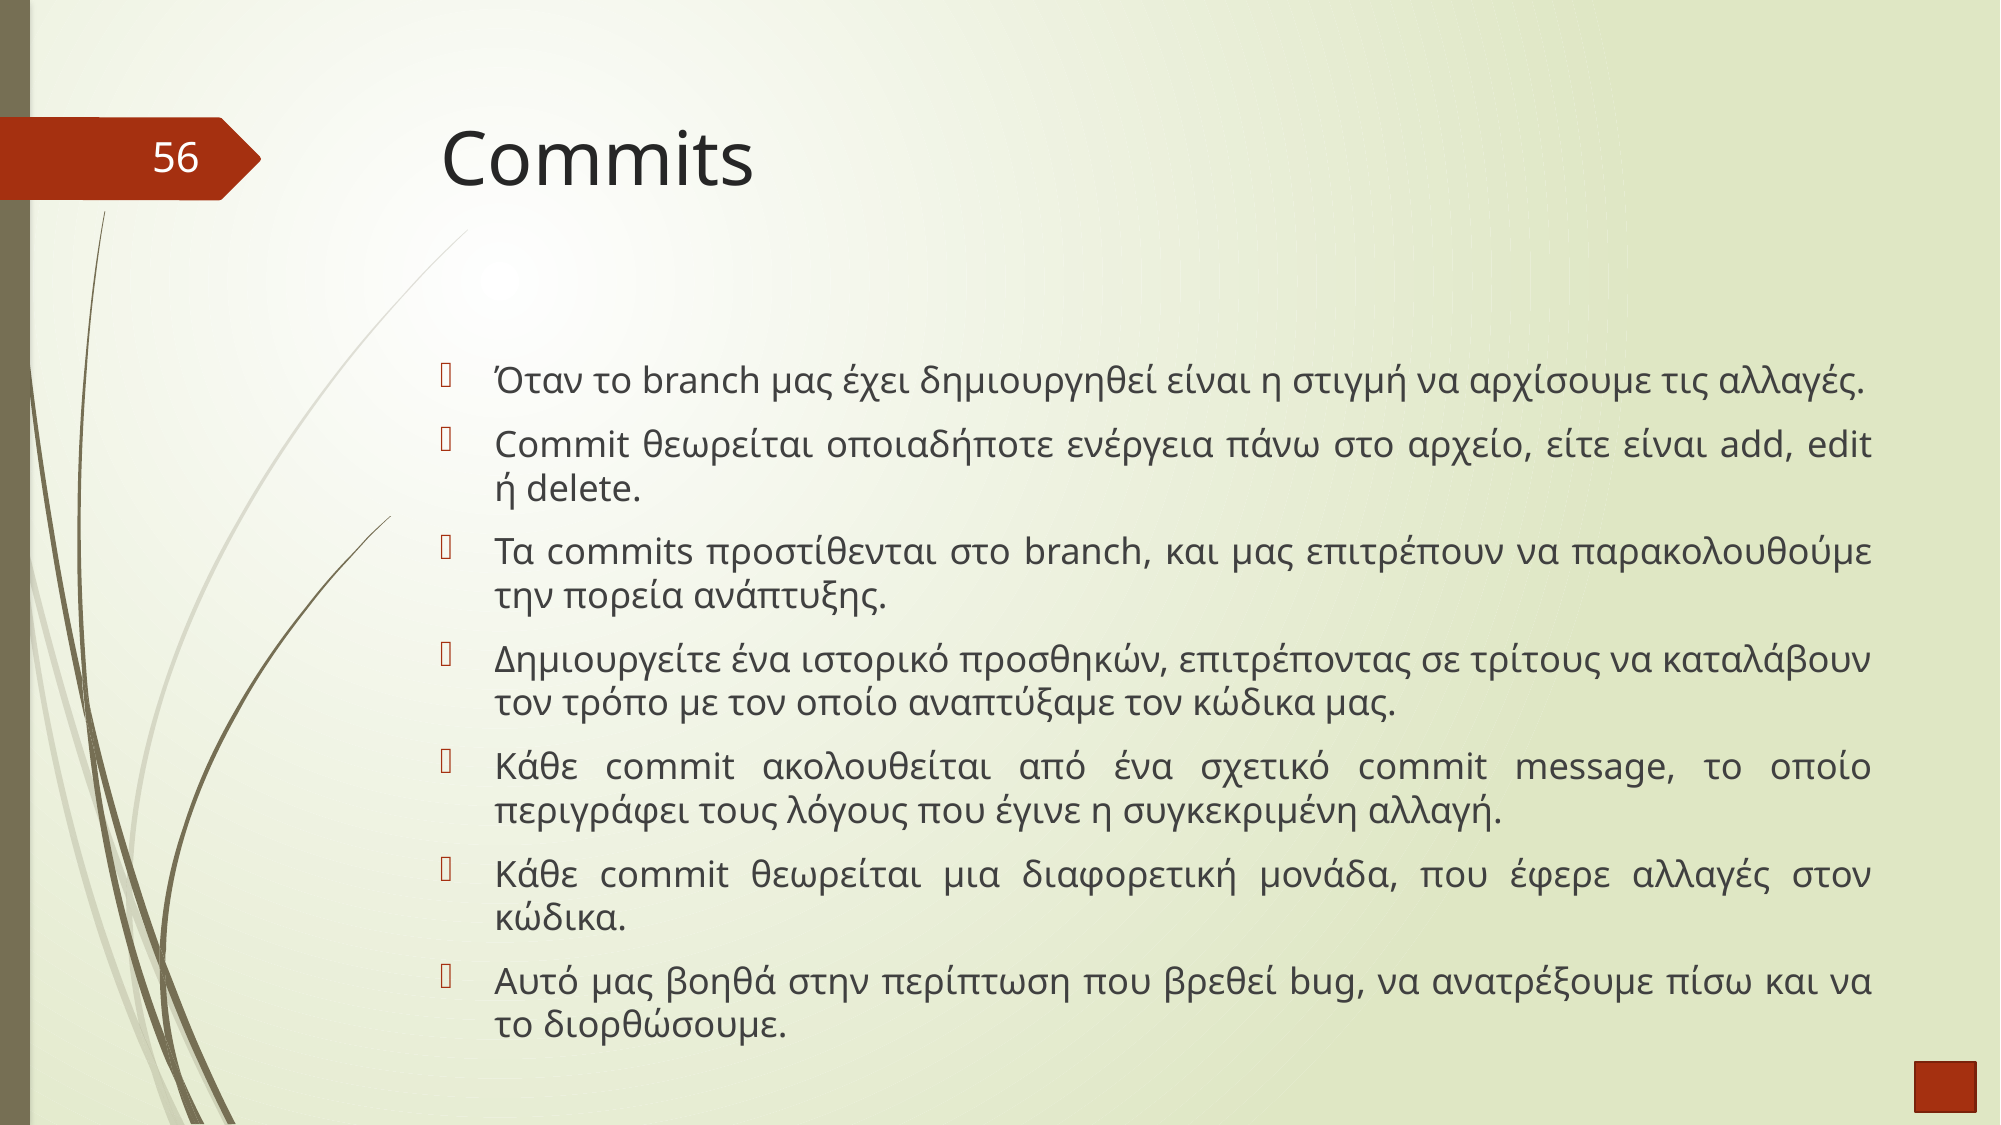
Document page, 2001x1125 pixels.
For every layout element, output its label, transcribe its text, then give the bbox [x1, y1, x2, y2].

slide_number 56 [87, 129, 216, 190]
list Όταν το branch μας έχει δημιουργηθεί είναι η στιγμή να αρχίσουμε τις αλλαγές. Commit θεωρείται οποιαδήποτε ενέργεια πάνω στο αρχείο, είτε είναι add, edit ή delete. Τα commits προστίθενται στο branch, και μας επιτρέπουν να παρακολουθούμε την πορεία ανάπτυξης. Δημιουργείτε ένα ιστορικό προσθηκών, επιτρέποντας σε τρίτους να καταλάβουν τον τρόπο με τον οποίο αναπτύξαμε τον κώδικα μας. Κάθε commit ακολουθείται από ένα σχετικό commit message, το οποίο περιγράφει τους λόγους που έγινε η συγκεκριμένη αλλαγή. Κάθε commit θεωρείται μια διαφορετική μονάδα, που έφερε αλλαγές στον κώδικα. Αυτό μας βοηθά στην περίπτωση που βρεθεί bug, να ανατρέξουμε πίσω και να το διορθώσουμε. [424, 350, 1888, 1102]
title Commits [425, 102, 1888, 313]
text_box [1914, 1061, 1977, 1113]
